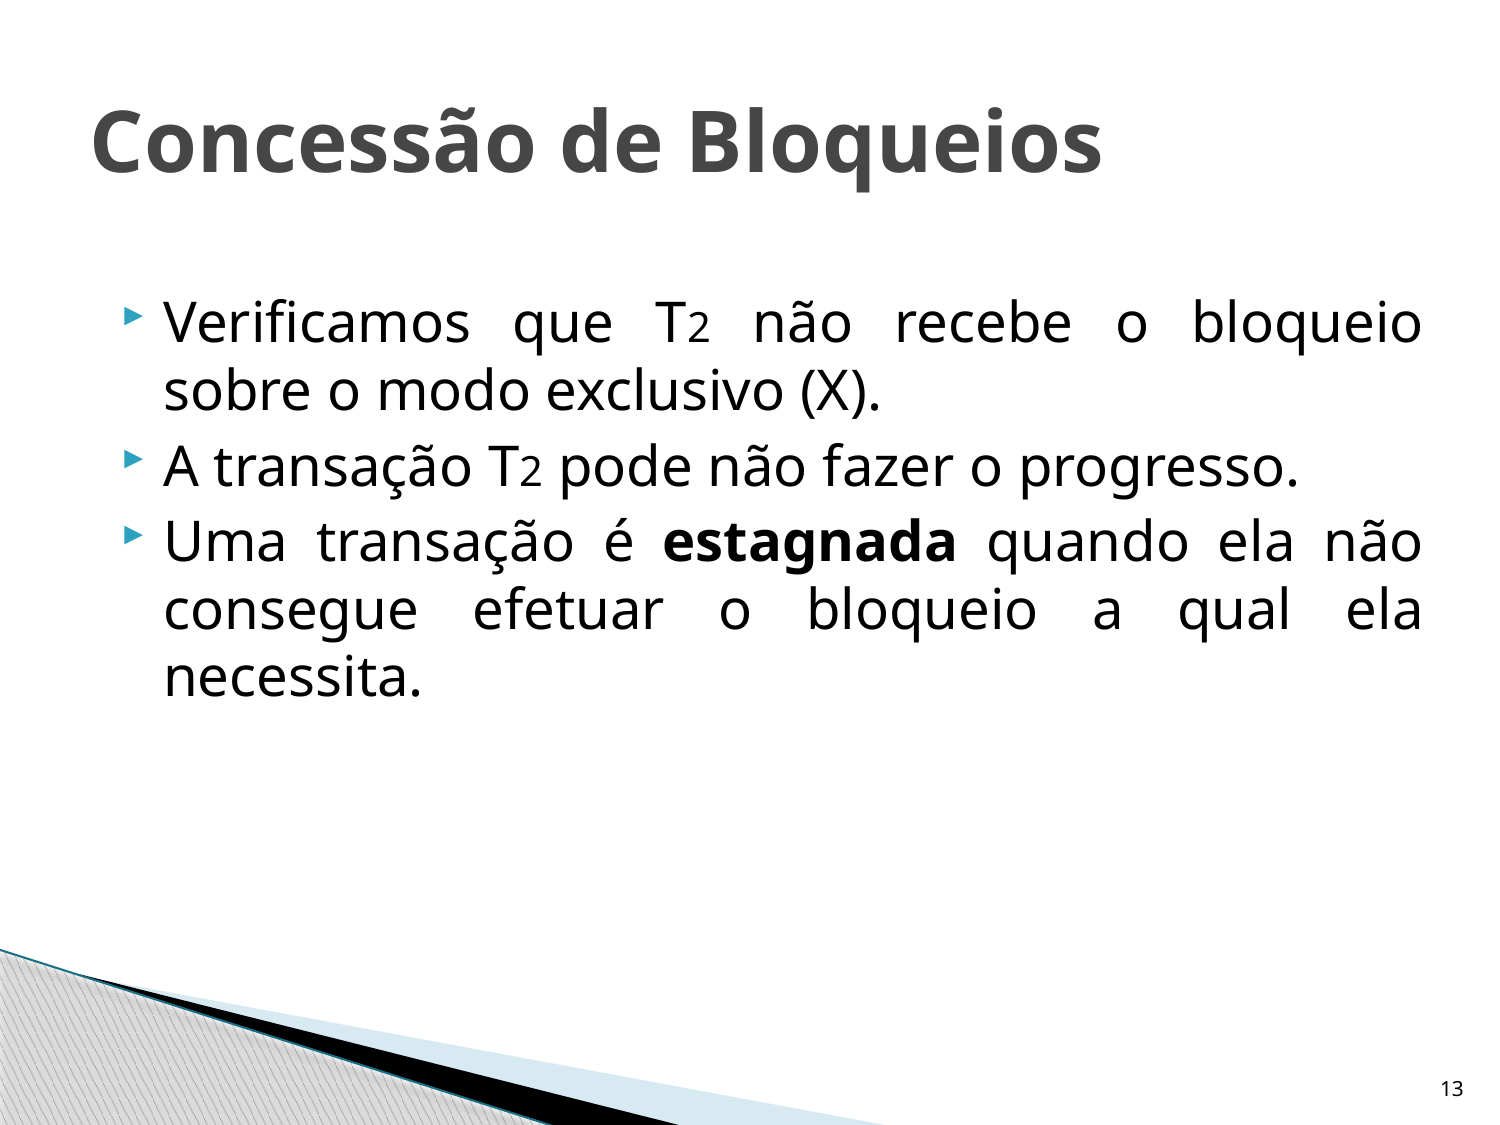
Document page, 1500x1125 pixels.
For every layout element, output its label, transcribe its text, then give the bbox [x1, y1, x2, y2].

list Verificamos que T2 não recebe o bloqueio sobre o modo exclusivo (X). A transação T2 pode não fazer o progresso. Uma transação é estagnada quando ela não consegue efetuar o bloqueio a qual ela necessita. [88, 278, 1439, 880]
slide_number 13 [1418, 1051, 1479, 1112]
title Concessão de Bloqueios [75, 45, 1425, 233]
